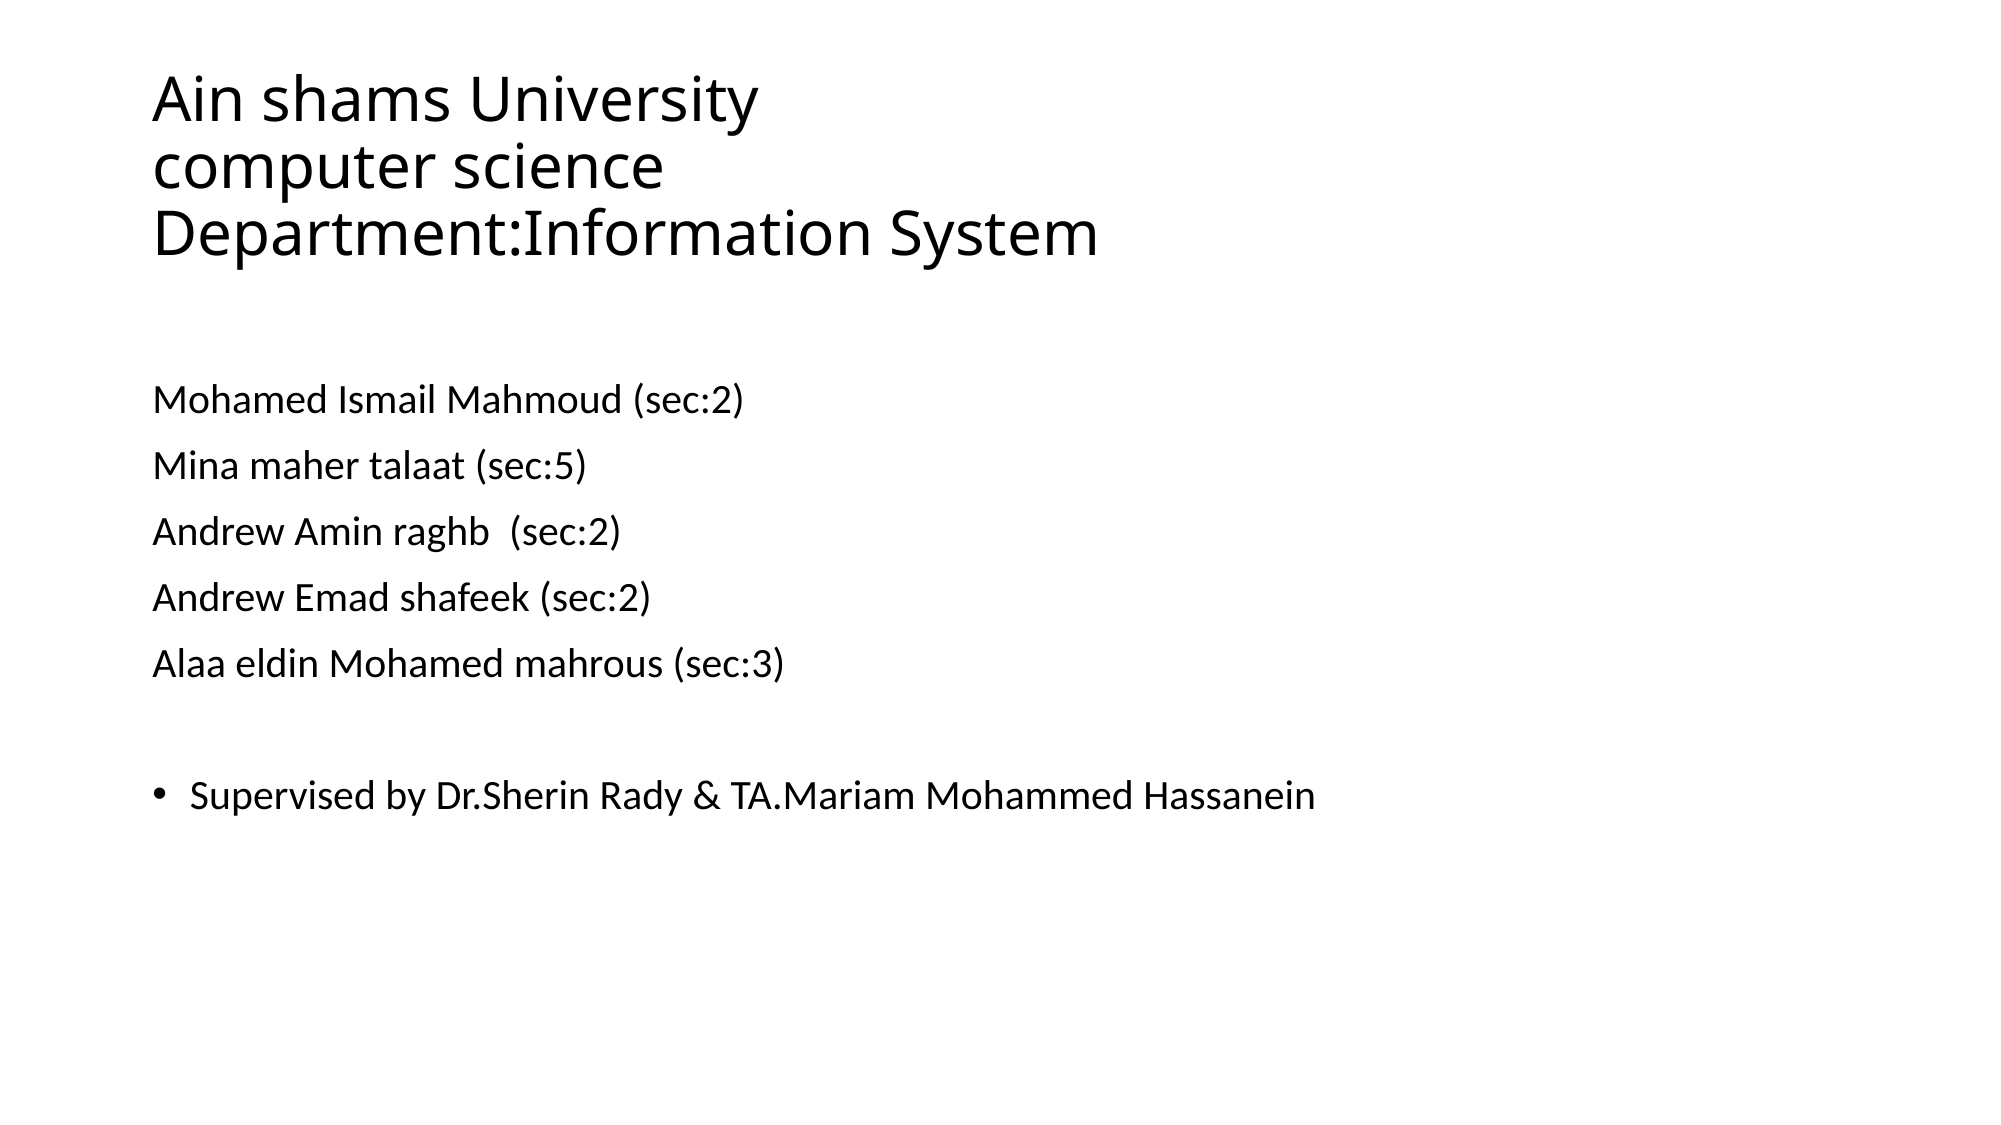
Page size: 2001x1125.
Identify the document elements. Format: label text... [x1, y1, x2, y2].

title Ain shams University computer science Department:Information System [137, 59, 1863, 278]
list Mohamed Ismail Mahmoud (sec:2) Mina maher talaat (sec:5) Andrew Amin raghb (sec:2) Andrew Emad shafeek (sec:2) Alaa eldin Mohamed mahrous (sec:3) Supervised by Dr.Sherin Rady & TA.Mariam Mohammed Hassanein [137, 299, 1863, 1014]
